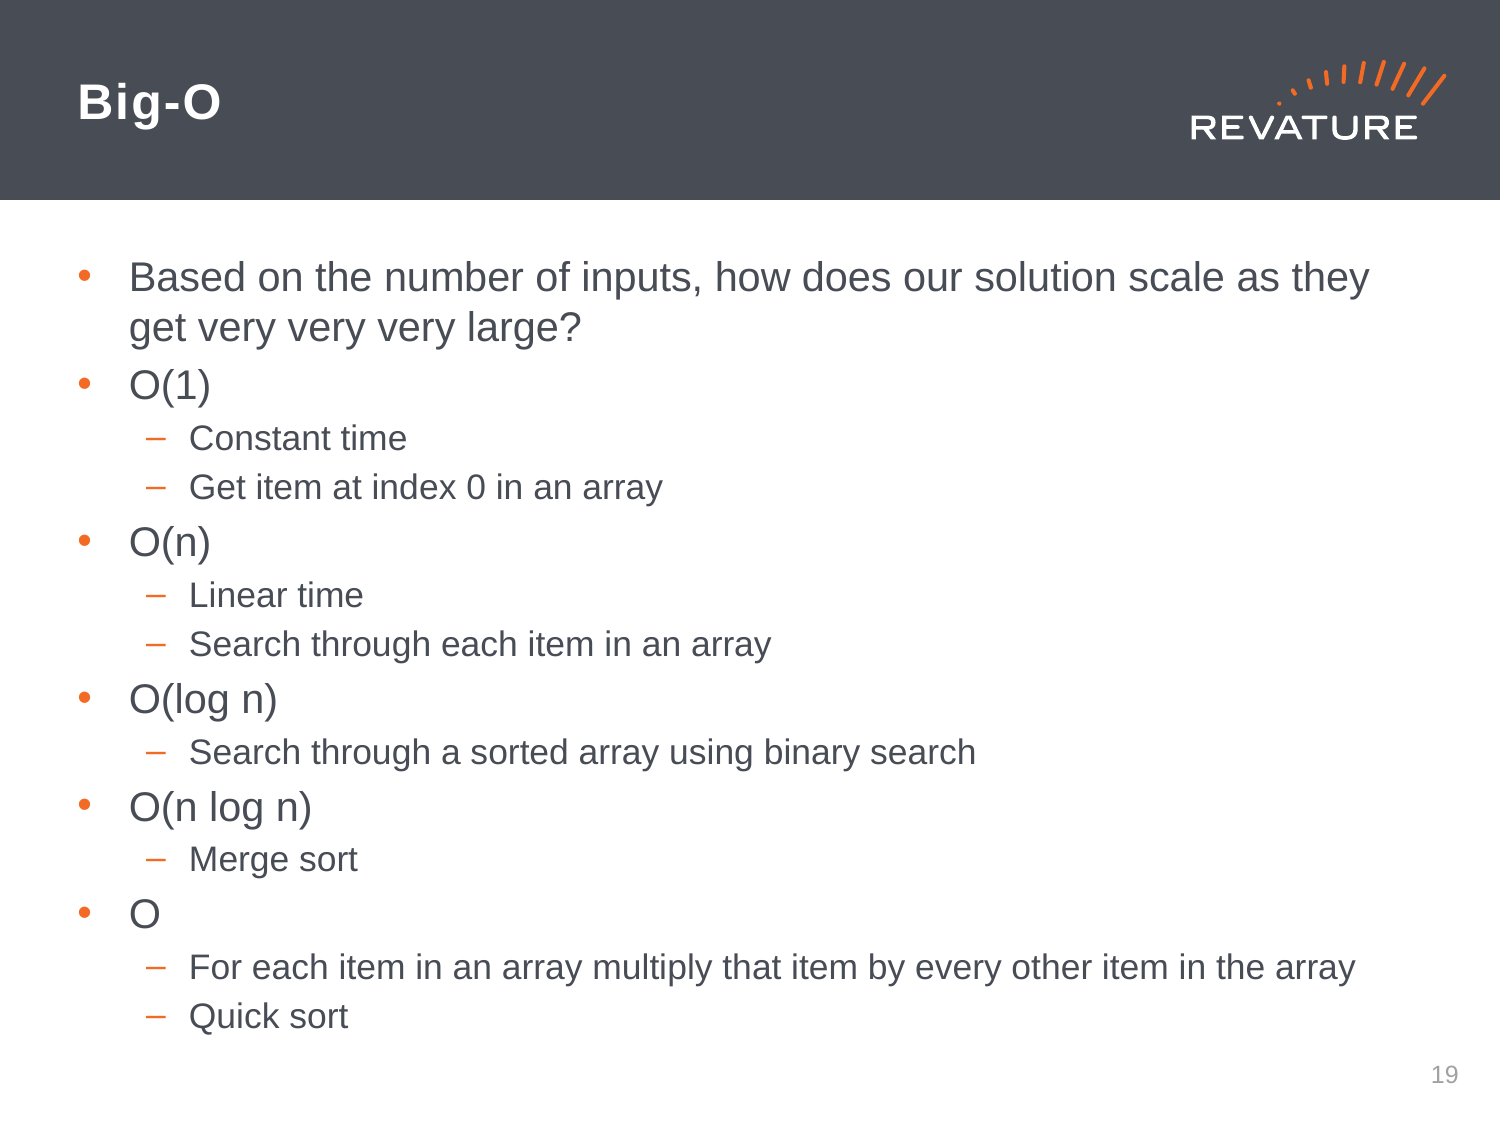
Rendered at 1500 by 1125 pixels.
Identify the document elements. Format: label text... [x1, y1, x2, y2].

slide_number 18 [1332, 1043, 1474, 1104]
title Big-O [62, 0, 1084, 200]
